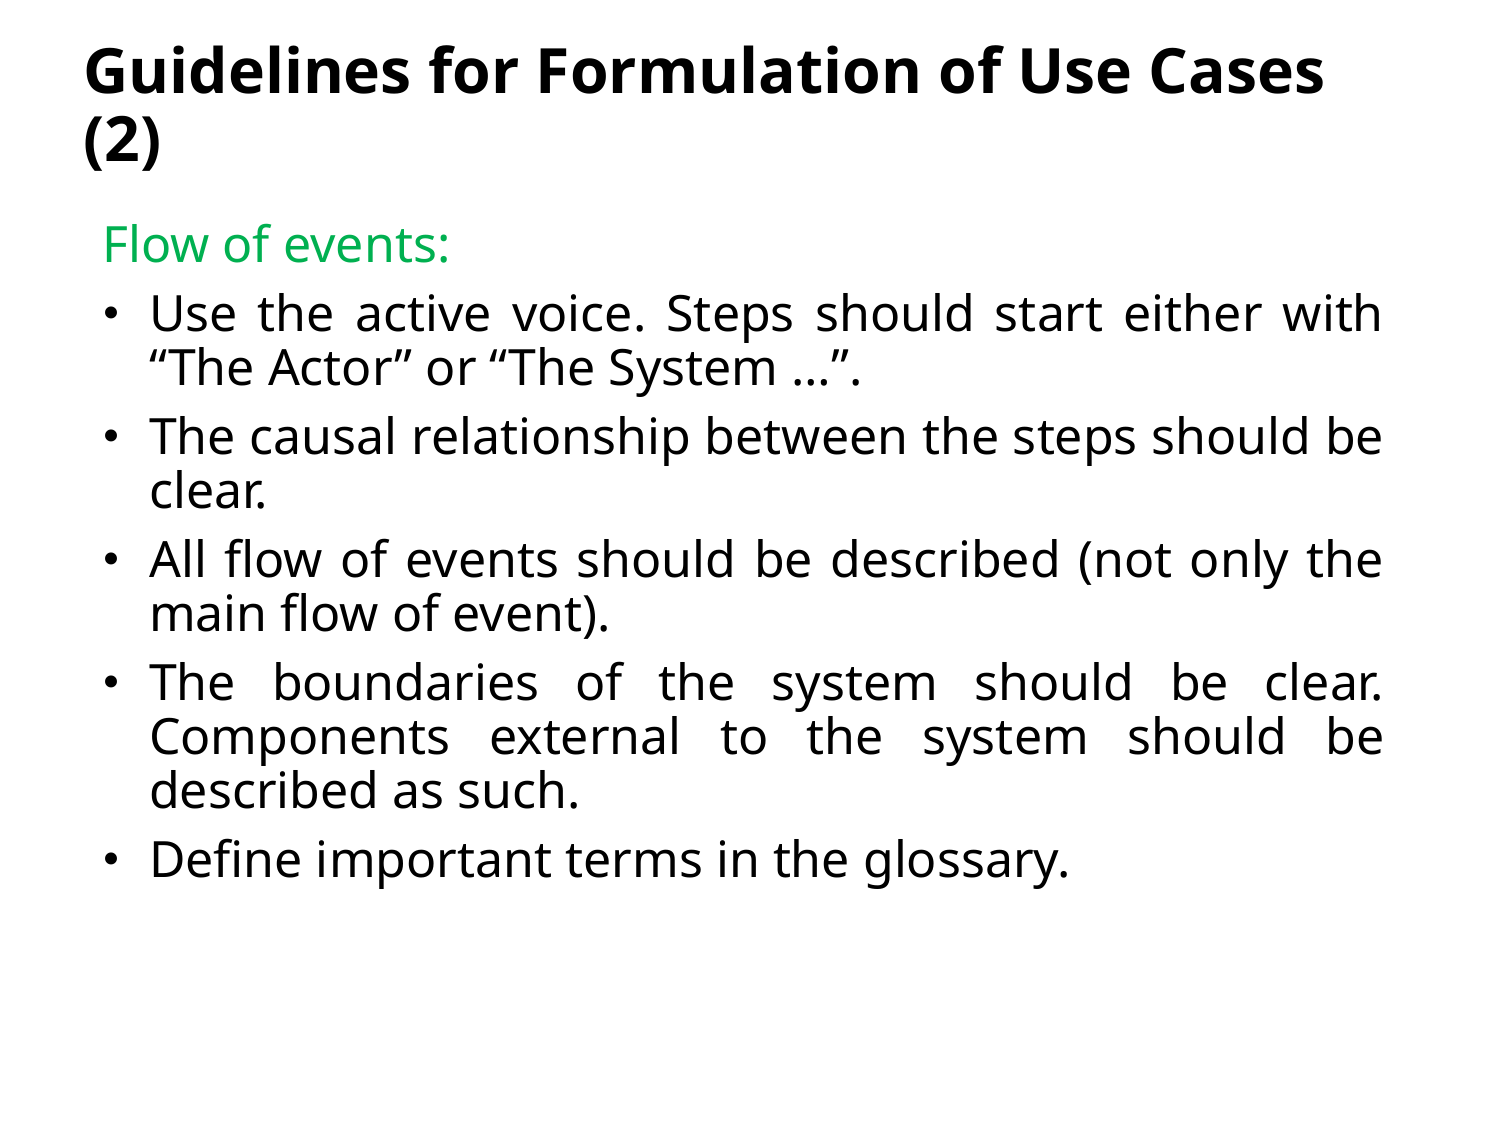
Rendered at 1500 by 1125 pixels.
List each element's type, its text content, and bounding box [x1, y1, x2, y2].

list Flow of events: Use the active voice. Steps should start either with “The Actor” or “The System …”. The causal relationship between the steps should be clear. All flow of events should be described (not only the main flow of event). The boundaries of the system should be clear. Components external to the system should be described as such. Define important terms in the glossary. [87, 212, 1400, 1000]
title Guidelines for Formulation of Use Cases (2) [68, 36, 1407, 179]
